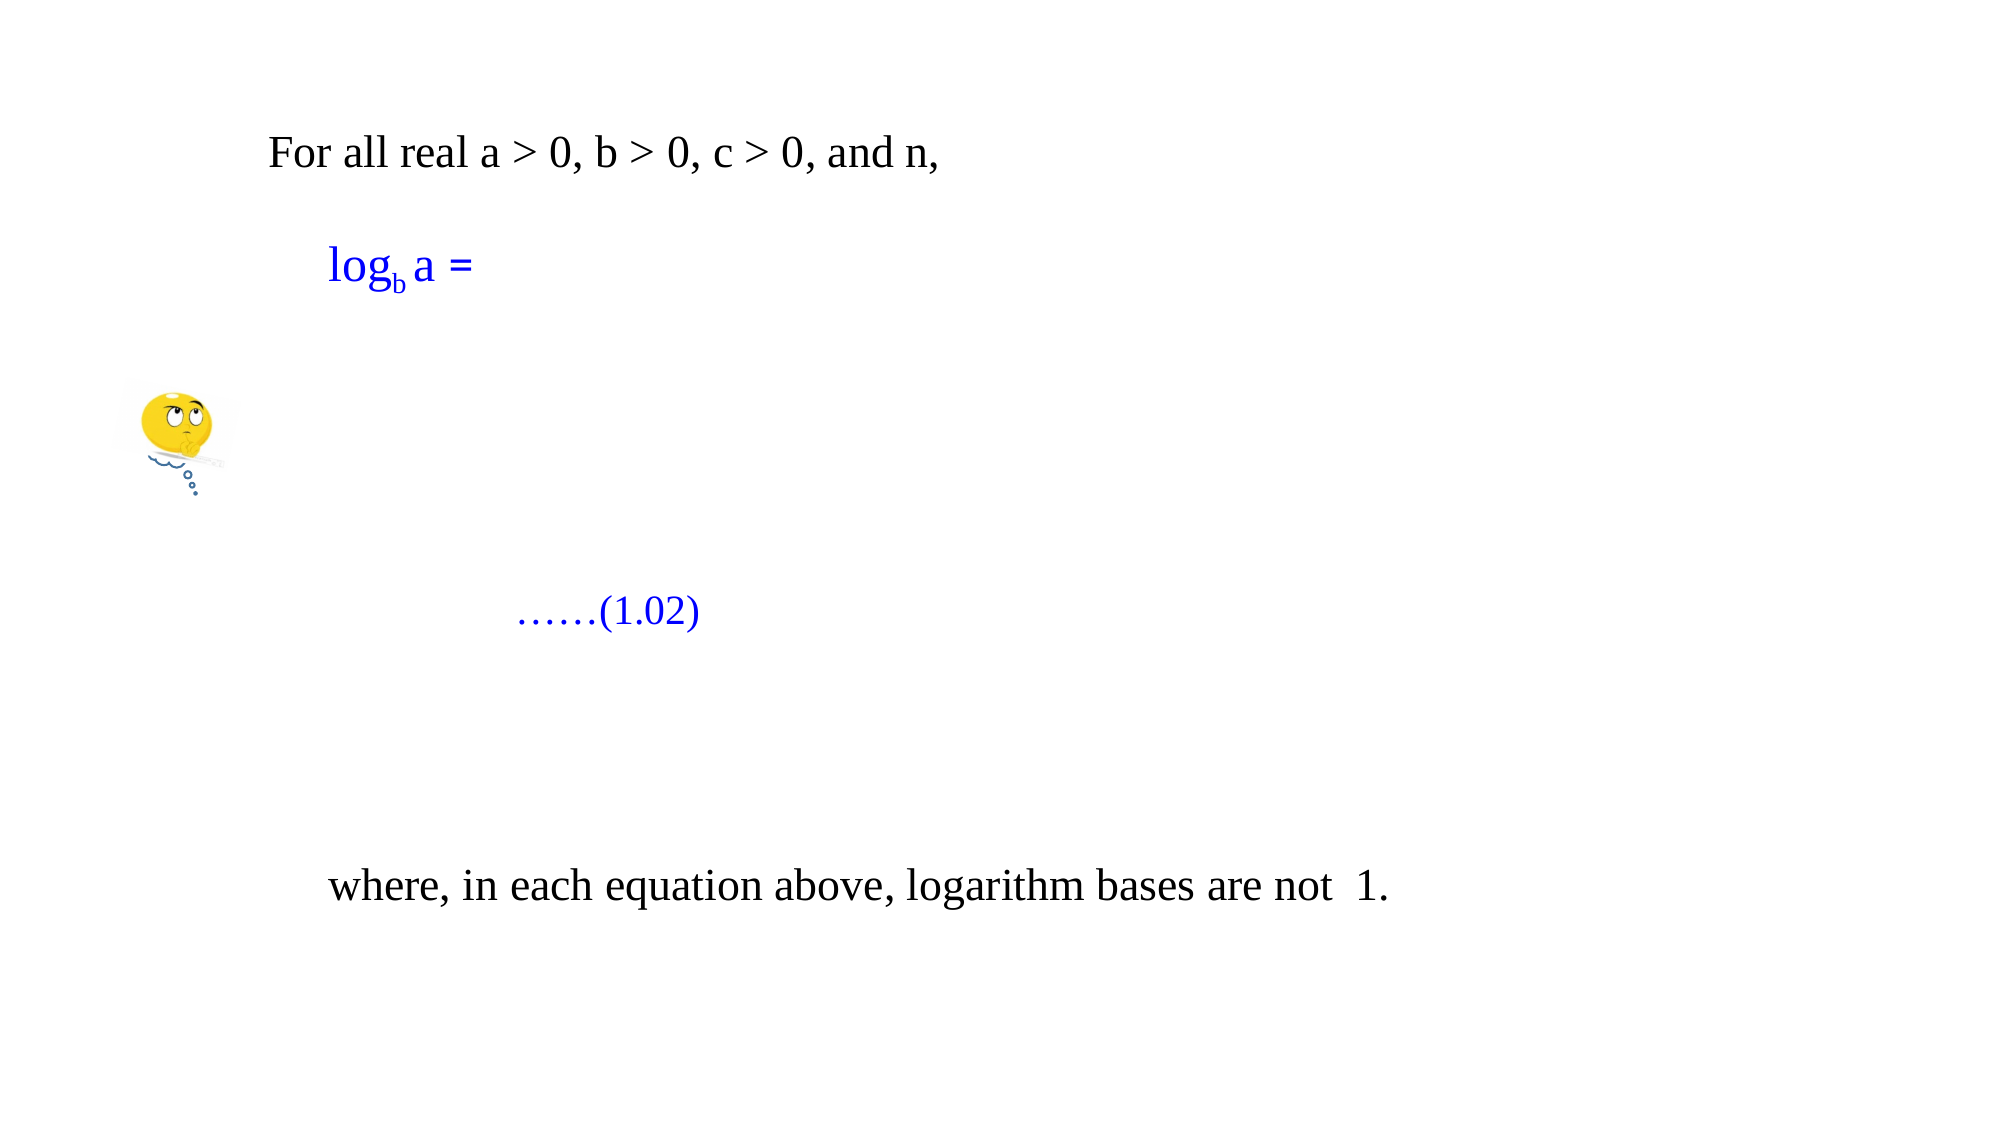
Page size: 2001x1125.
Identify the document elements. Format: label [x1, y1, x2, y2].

text_box [183, 470, 193, 480]
text_box [188, 481, 196, 489]
text_box [154, 461, 186, 469]
picture [112, 378, 240, 471]
